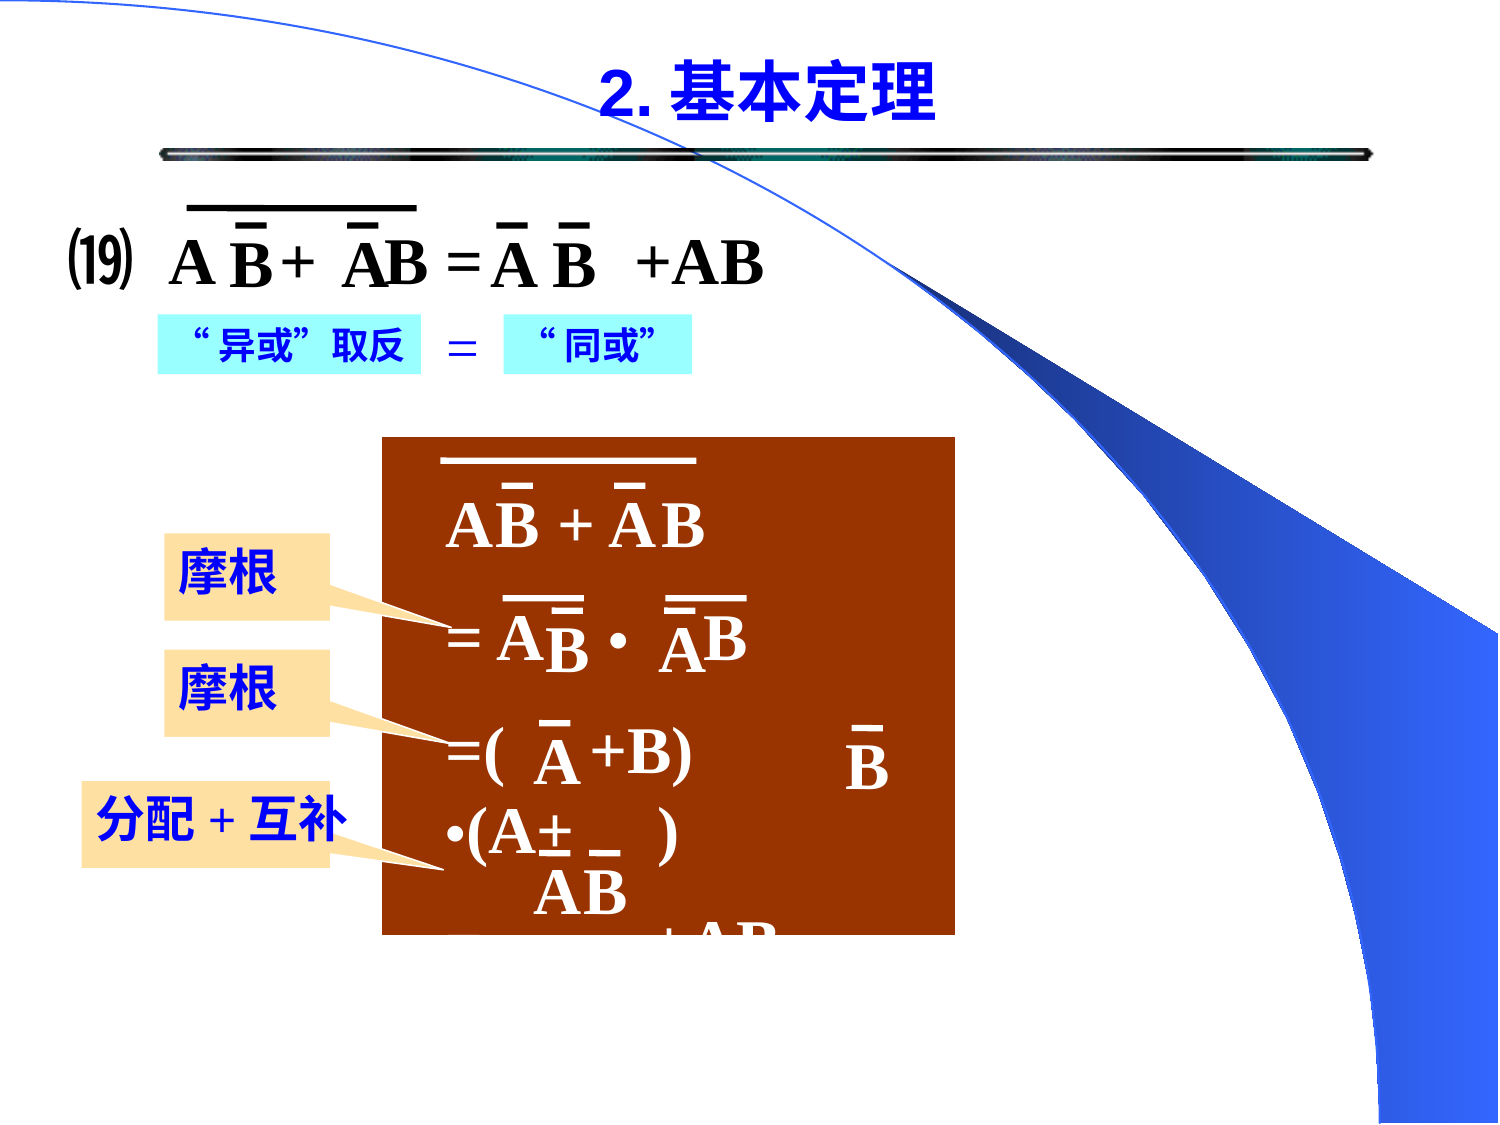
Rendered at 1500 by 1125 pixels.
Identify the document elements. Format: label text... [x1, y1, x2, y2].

text_box 摩根 [163, 532, 375, 622]
text_box = [431, 317, 507, 388]
picture [159, 148, 1377, 161]
text_box “异或”取反 [157, 317, 421, 375]
text_box “同或” [507, 317, 693, 375]
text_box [52, 207, 1023, 309]
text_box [380, 435, 957, 936]
text_box 分配+互补 [80, 780, 375, 869]
text_box 摩根 [163, 648, 375, 738]
text_box 2.基本定理 [159, 42, 1376, 138]
